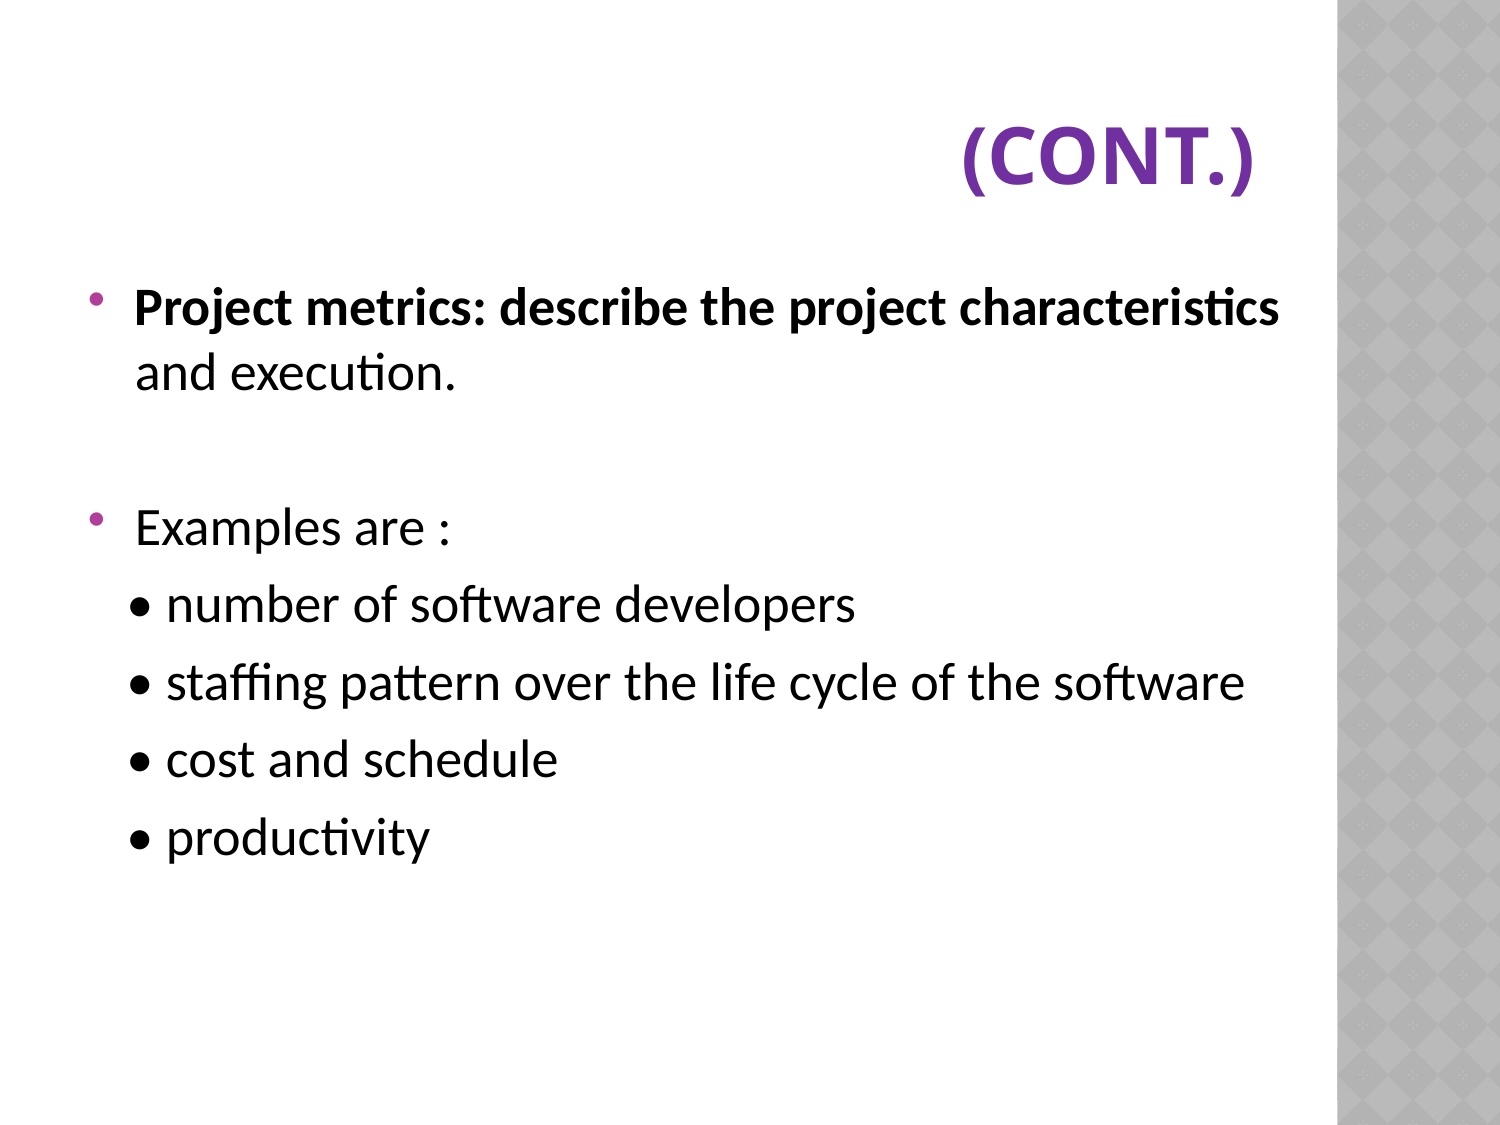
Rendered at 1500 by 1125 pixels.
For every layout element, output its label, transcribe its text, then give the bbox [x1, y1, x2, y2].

title (cont.) [75, 52, 1263, 200]
list Project metrics: describe the project characteristics and execution. Examples are : • number of software developers • staffing pattern over the life cycle of the software • cost and schedule • productivity [75, 264, 1300, 1059]
